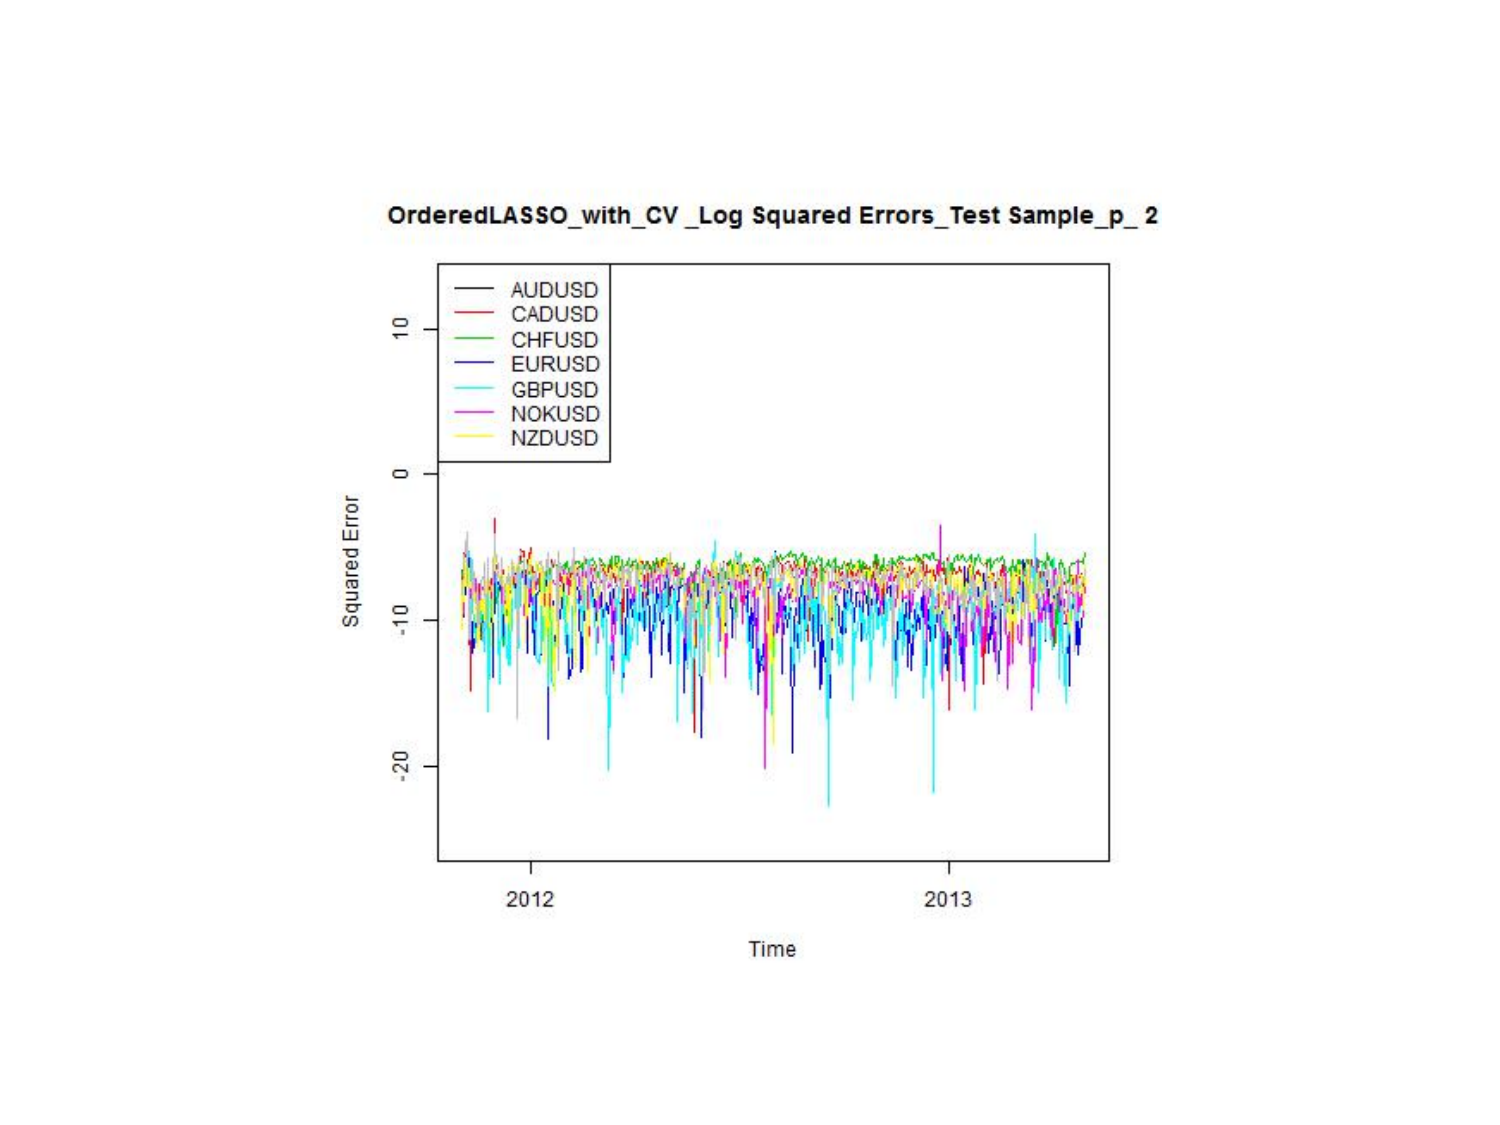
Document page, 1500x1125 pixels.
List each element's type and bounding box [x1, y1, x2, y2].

picture [336, 162, 1163, 988]
